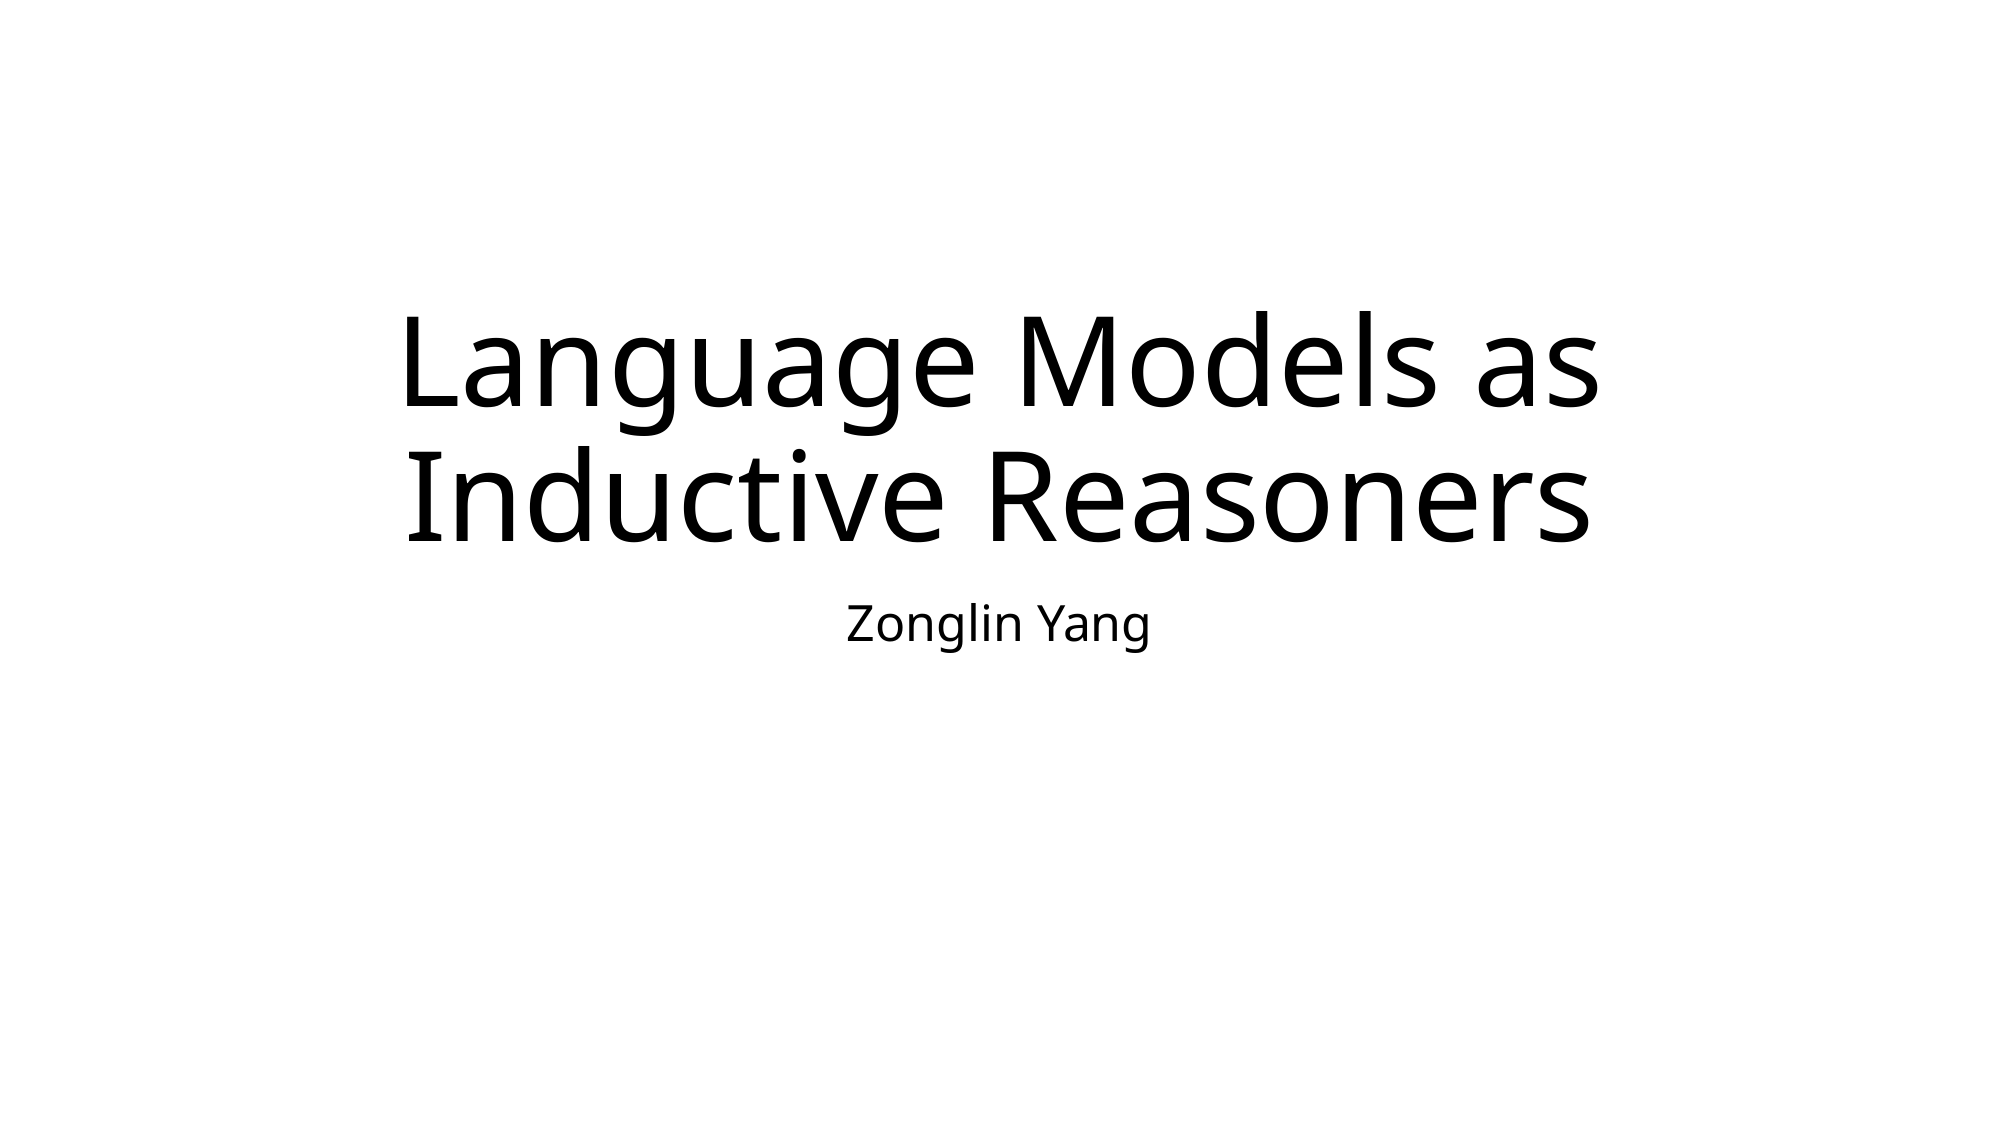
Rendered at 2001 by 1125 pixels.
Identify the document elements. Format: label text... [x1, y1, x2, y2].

subtitle Zonglin Yang [249, 590, 1750, 863]
title Language Models as Inductive Reasoners [249, 184, 1750, 576]
